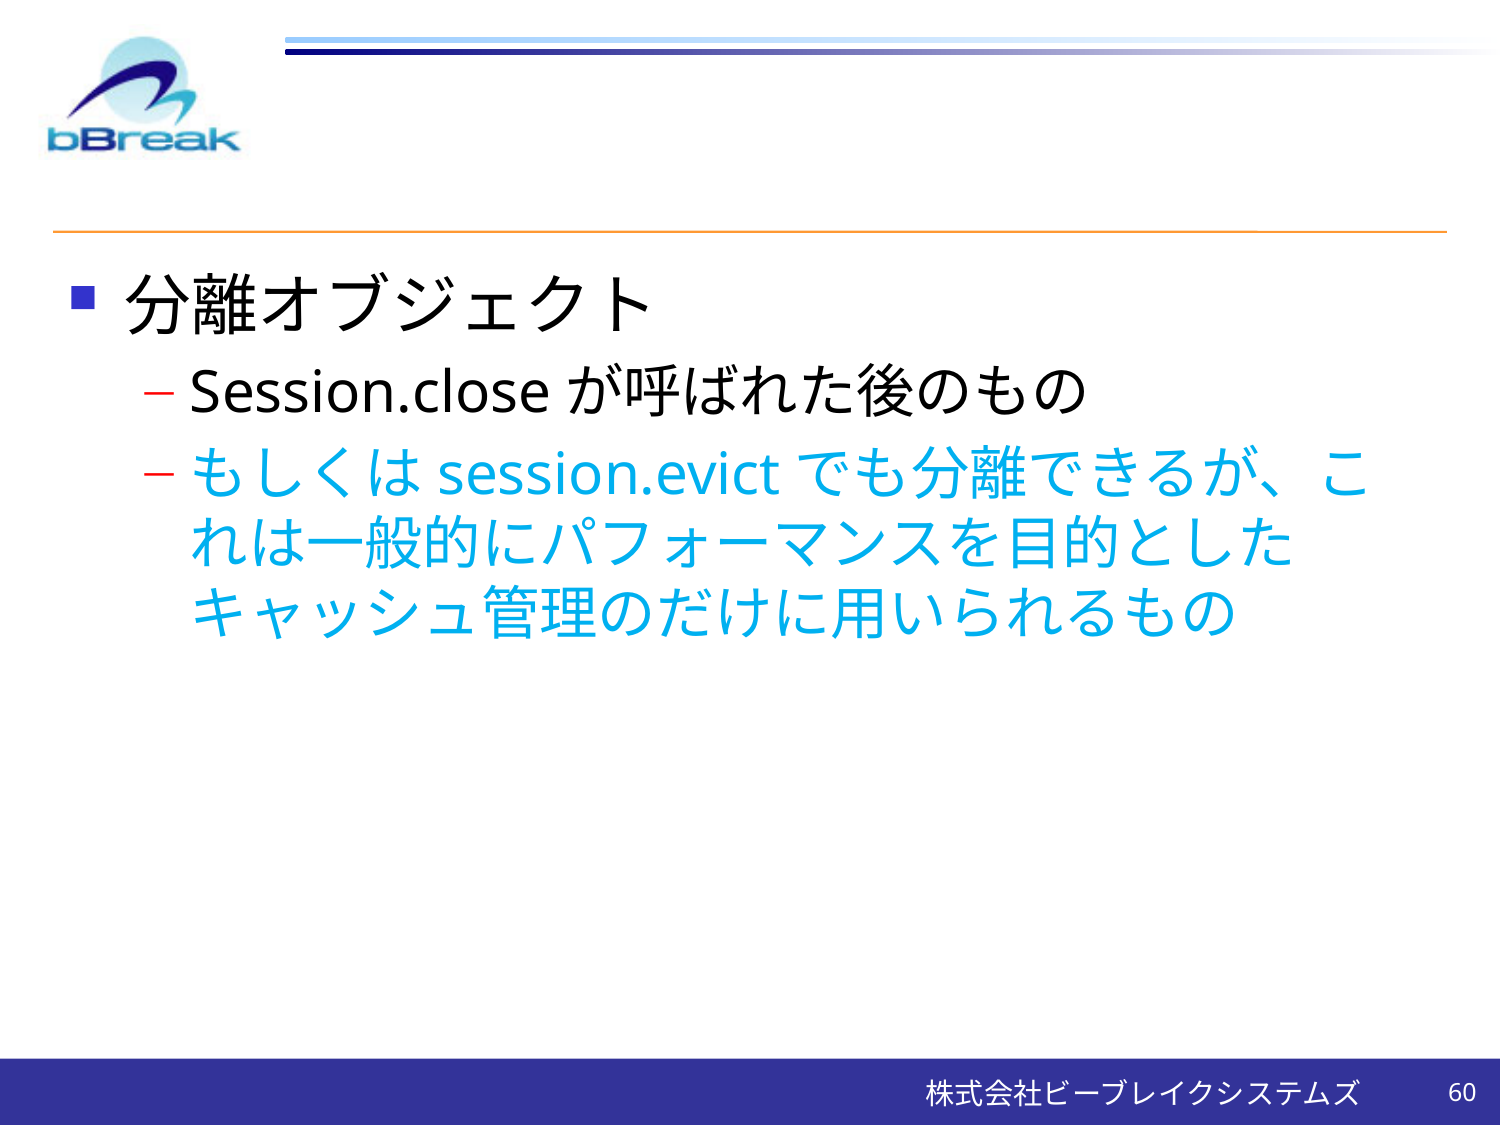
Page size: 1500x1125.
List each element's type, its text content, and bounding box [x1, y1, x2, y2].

list 分離オブジェクト Session.closeが呼ばれた後のもの もしくはsession.evictでも分離できるが、これは一般的にパフォーマンスを目的としたキャッシュ管理のだけに用いられるもの [52, 255, 1448, 988]
picture [24, 24, 266, 160]
